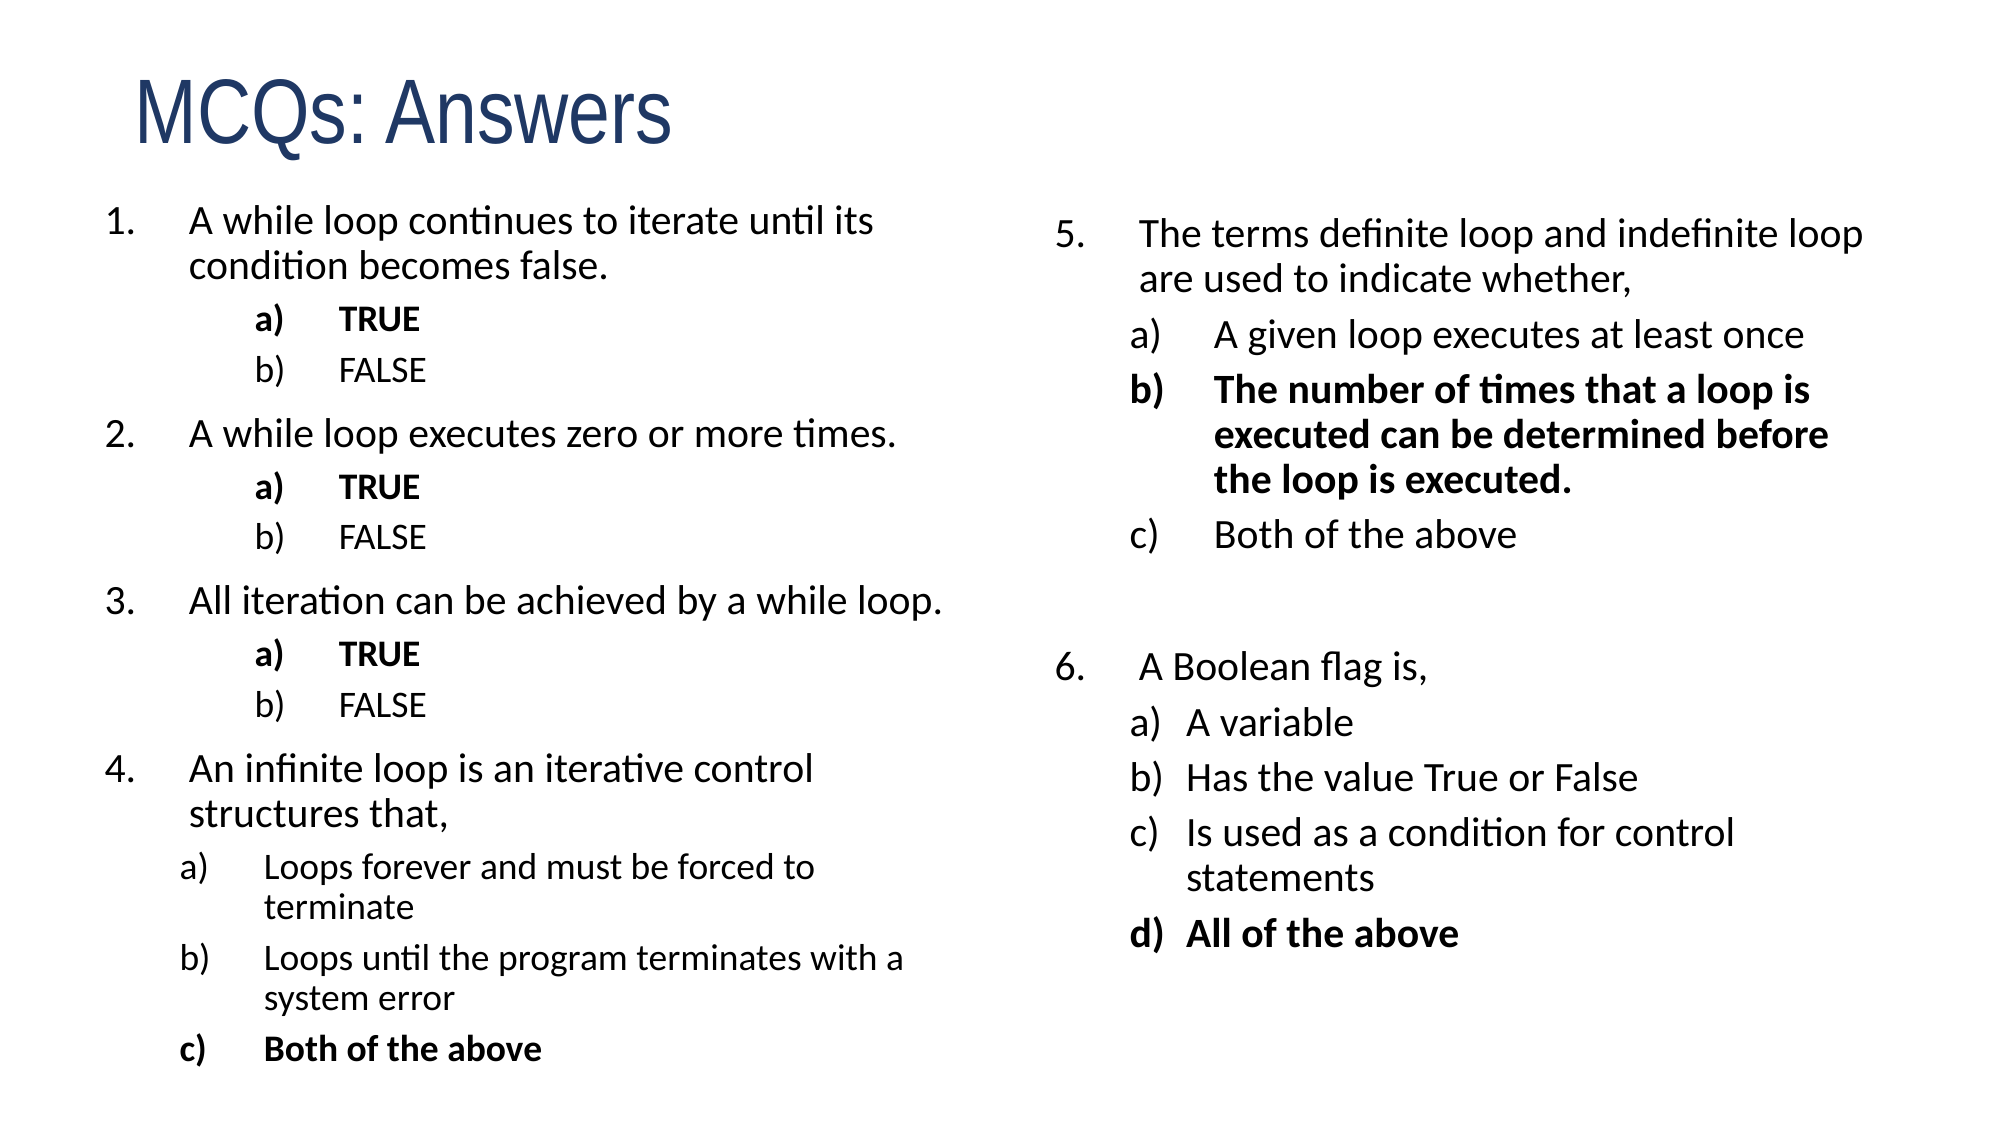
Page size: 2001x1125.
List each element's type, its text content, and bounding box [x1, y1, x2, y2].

list A while loop continues to iterate until its condition becomes false. TRUE FALSE A while loop executes zero or more times. TRUE FALSE All iteration can be achieved by a while loop. TRUE FALSE An infinite loop is an iterative control structures that, Loops forever and must be forced to terminate Loops until the program terminates with a system error Both of the above [89, 191, 961, 1085]
title MCQs: Answers [119, 55, 1845, 172]
list The terms definite loop and indefinite loop are used to indicate whether, A given loop executes at least once The number of times that a loop is executed can be determined before the loop is executed. Both of the above A Boolean flag is, A variable Has the value True or False Is used as a condition for control statements All of the above [1039, 204, 1911, 1066]
